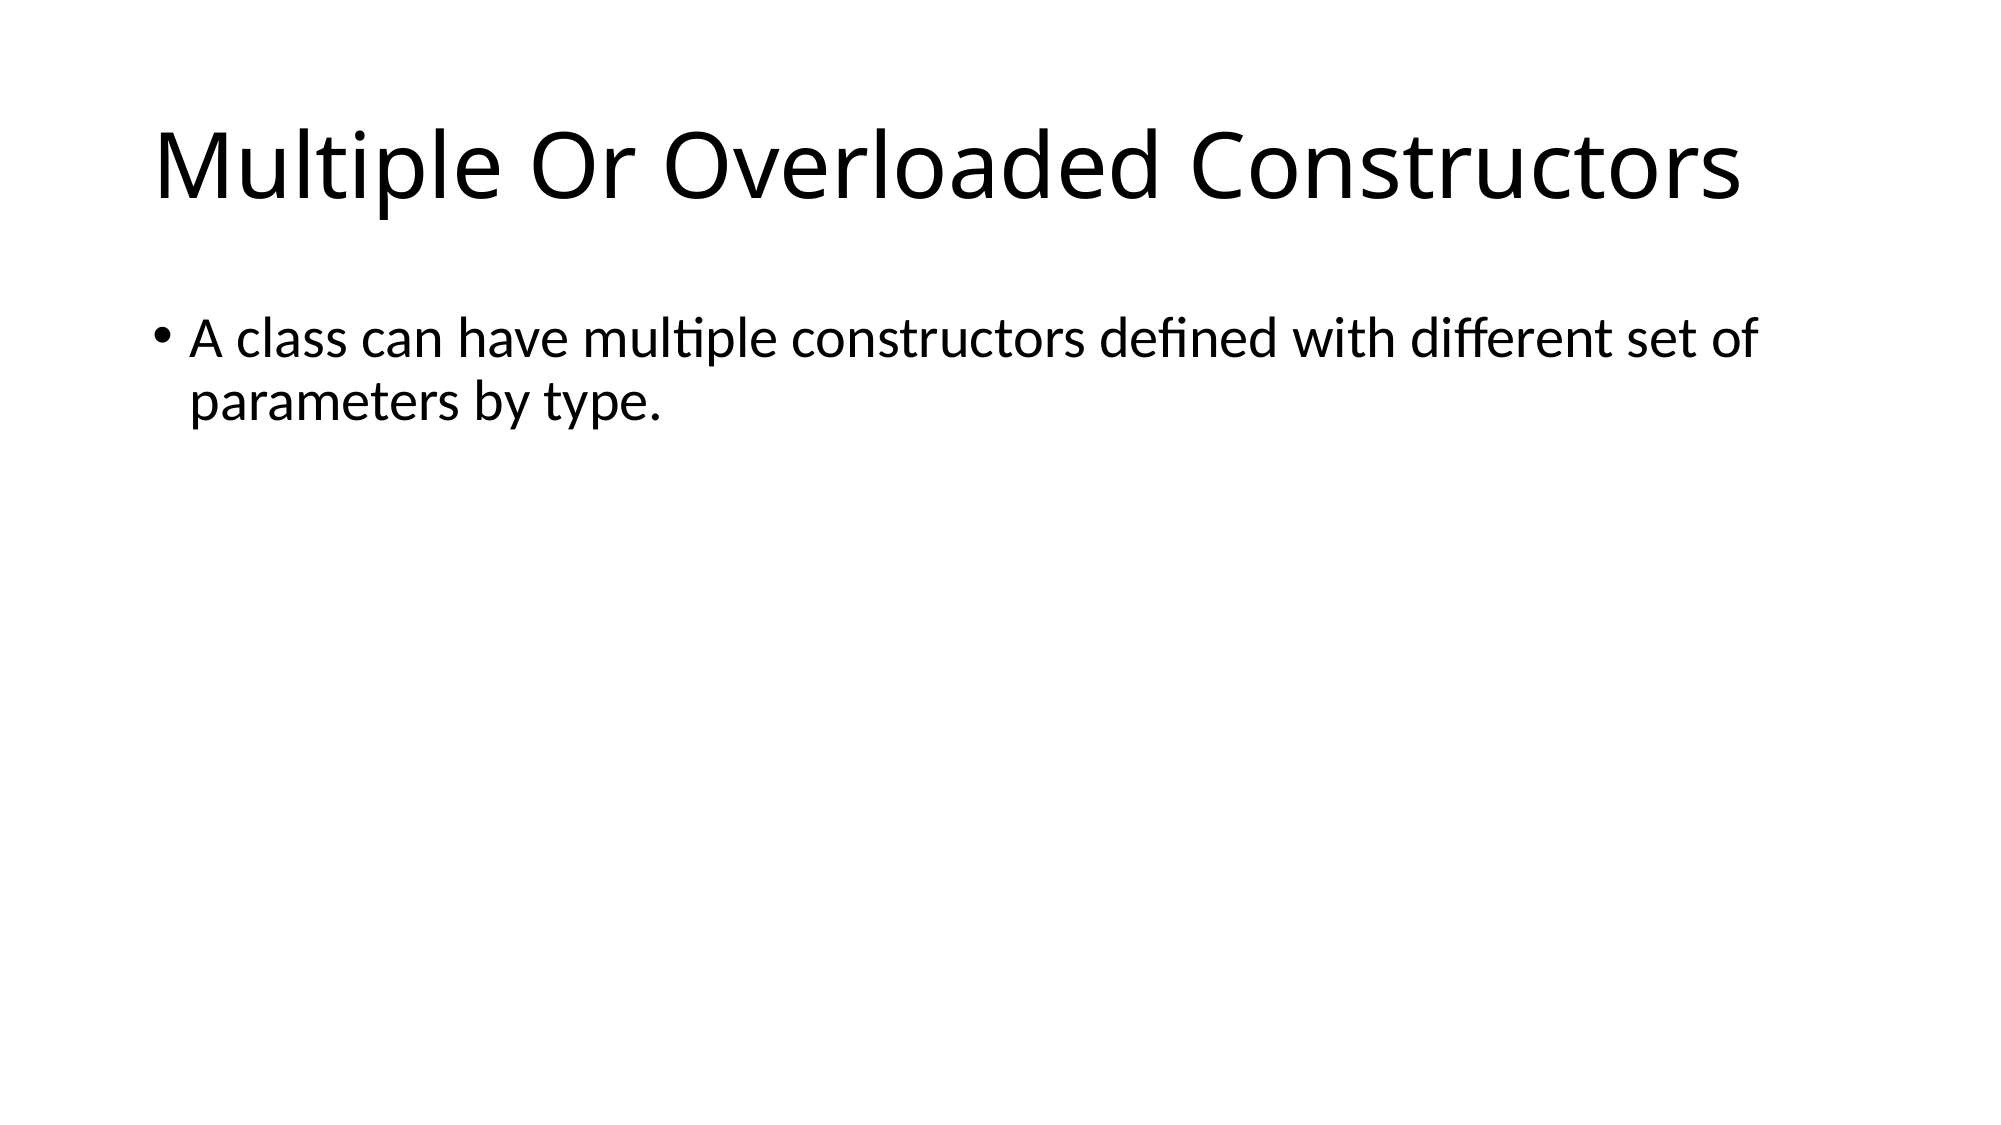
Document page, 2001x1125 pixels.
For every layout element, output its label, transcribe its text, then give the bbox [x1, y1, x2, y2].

list A class can have multiple constructors defined with different set of parameters by type. [137, 299, 1863, 1014]
title Multiple Or Overloaded Constructors [137, 59, 1863, 278]
